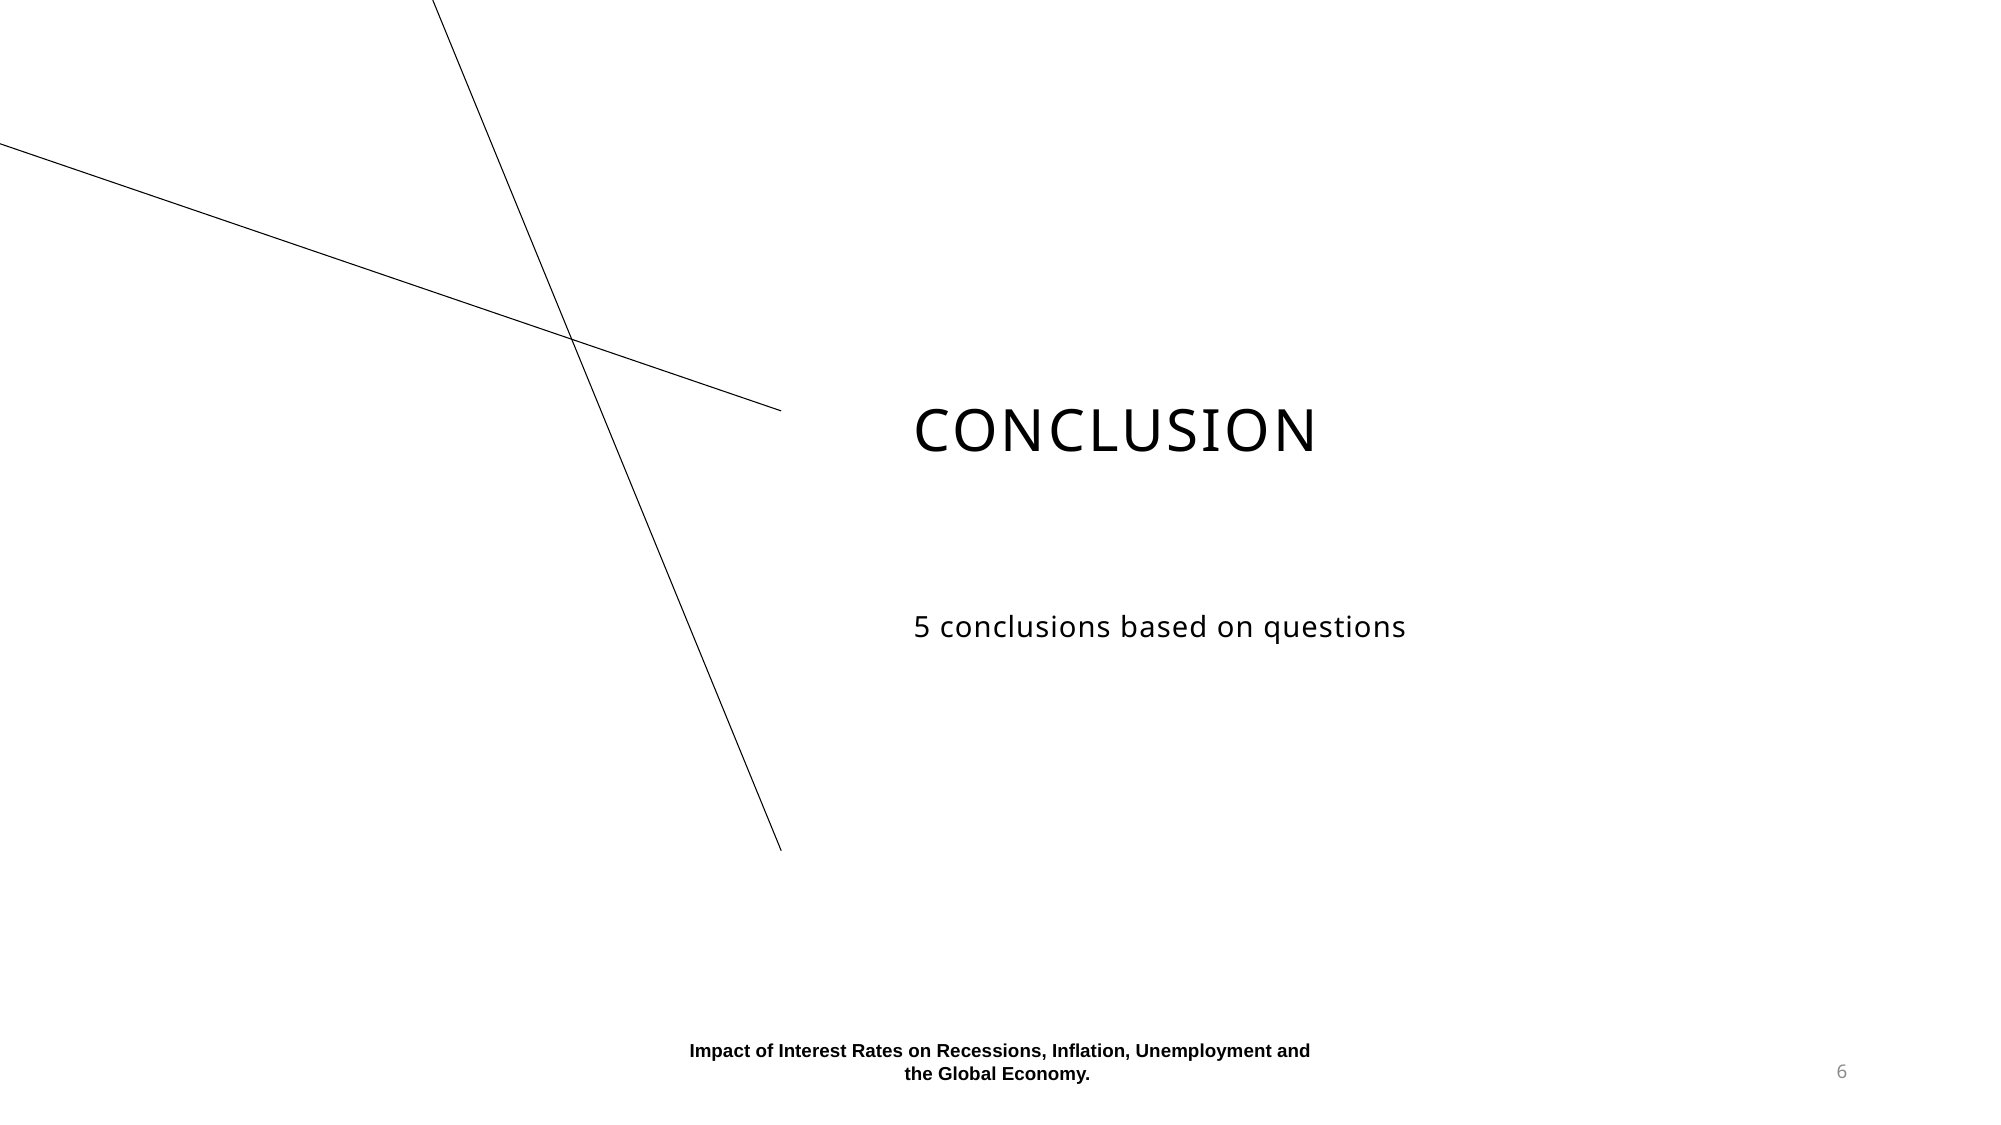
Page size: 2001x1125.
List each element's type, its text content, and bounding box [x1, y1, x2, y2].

footer Impact of Interest Rates on Recessions, Inflation, Unemployment and the Global Economy. [662, 1042, 1338, 1103]
title Conclusion [898, 274, 1737, 472]
slide_number 6 [1412, 1042, 1863, 1103]
list 5 conclusions based on questions [898, 600, 1737, 851]
